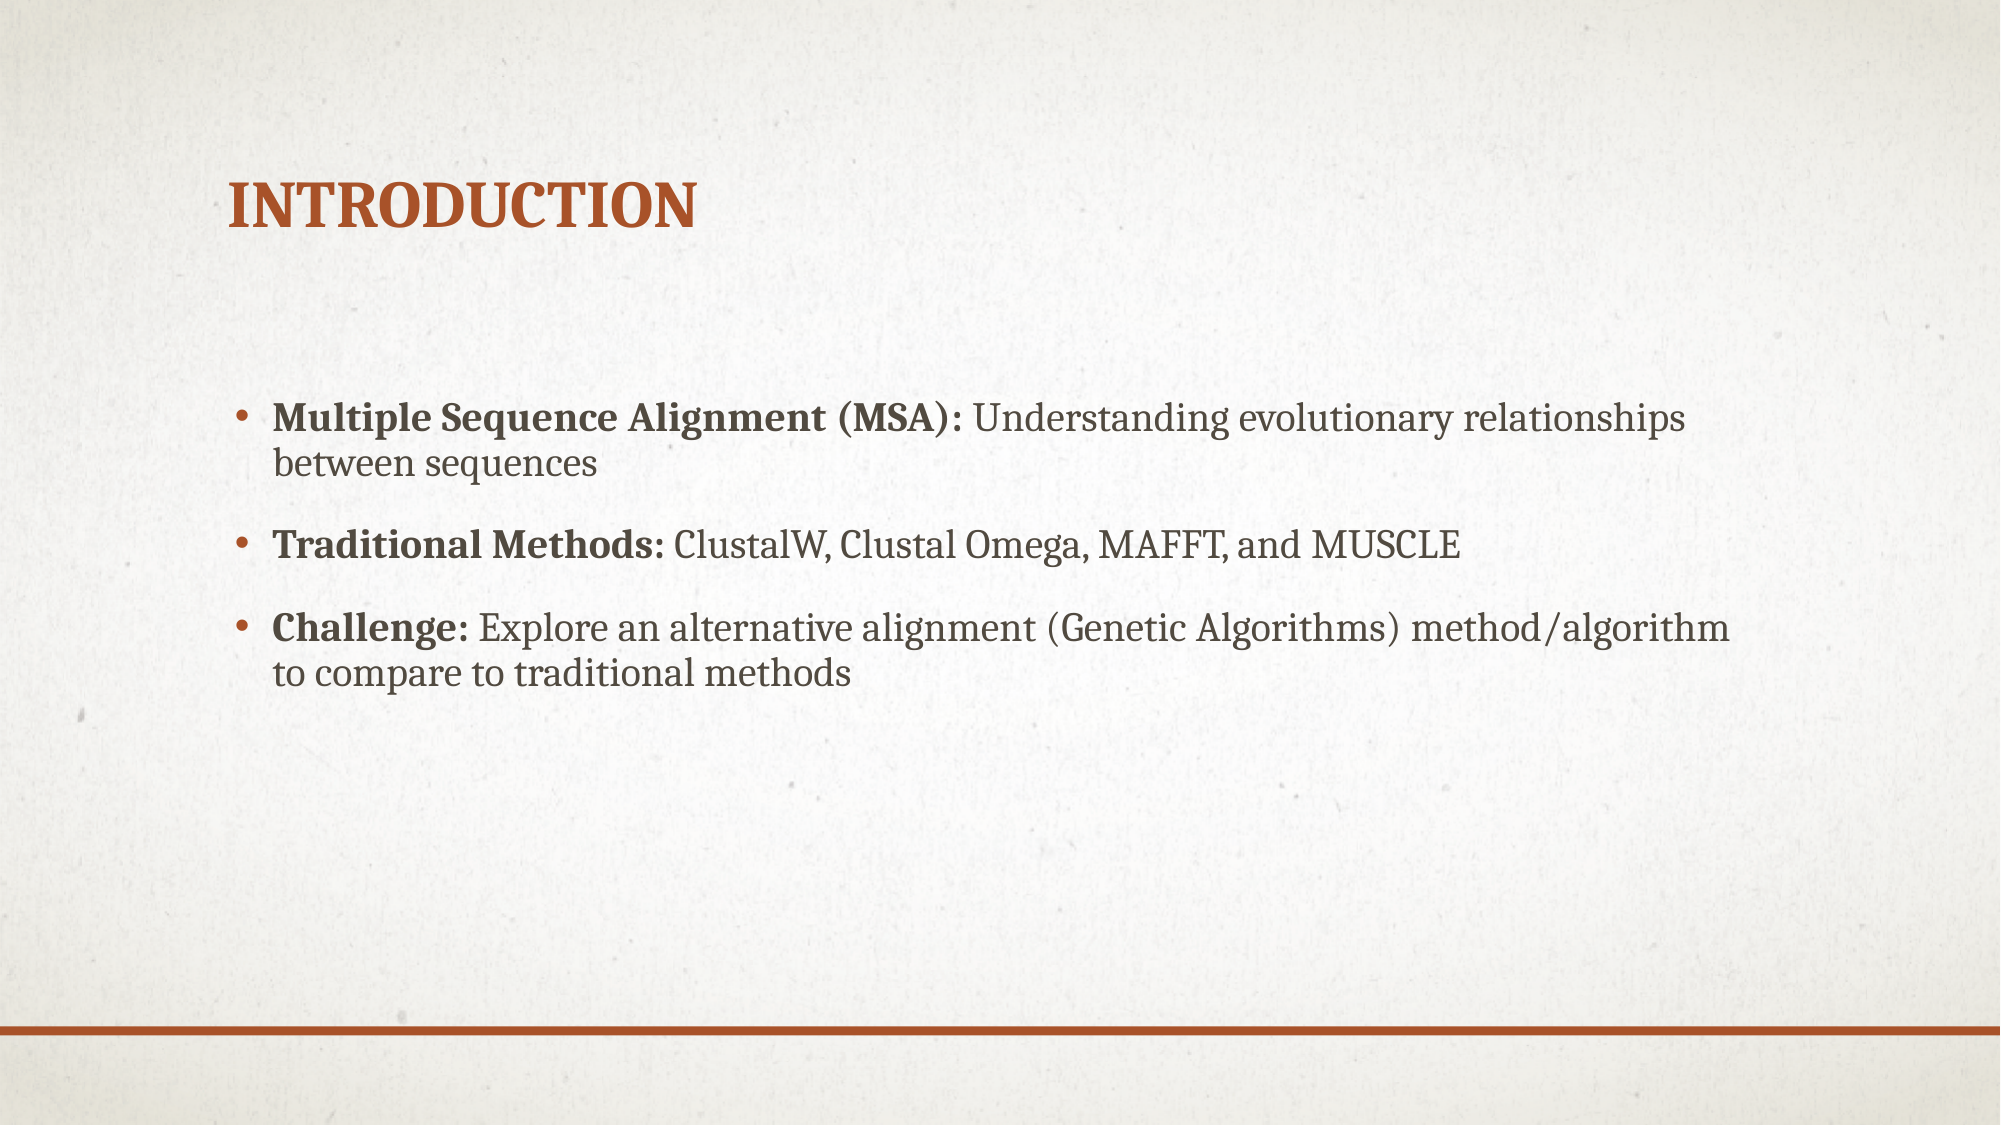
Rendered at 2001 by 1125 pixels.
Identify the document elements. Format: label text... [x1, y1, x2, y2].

picture [0, 0, 2001, 1125]
list Multiple Sequence Alignment (MSA): Understanding evolutionary relationships between sequences Traditional Methods: ClustalW, Clustal Omega, MAFFT, and MUSCLE Challenge: Explore an alternative alignment (Genetic Algorithms) method/algorithm to compare to traditional methods [212, 387, 1788, 1063]
title Introduction [212, 62, 1788, 250]
